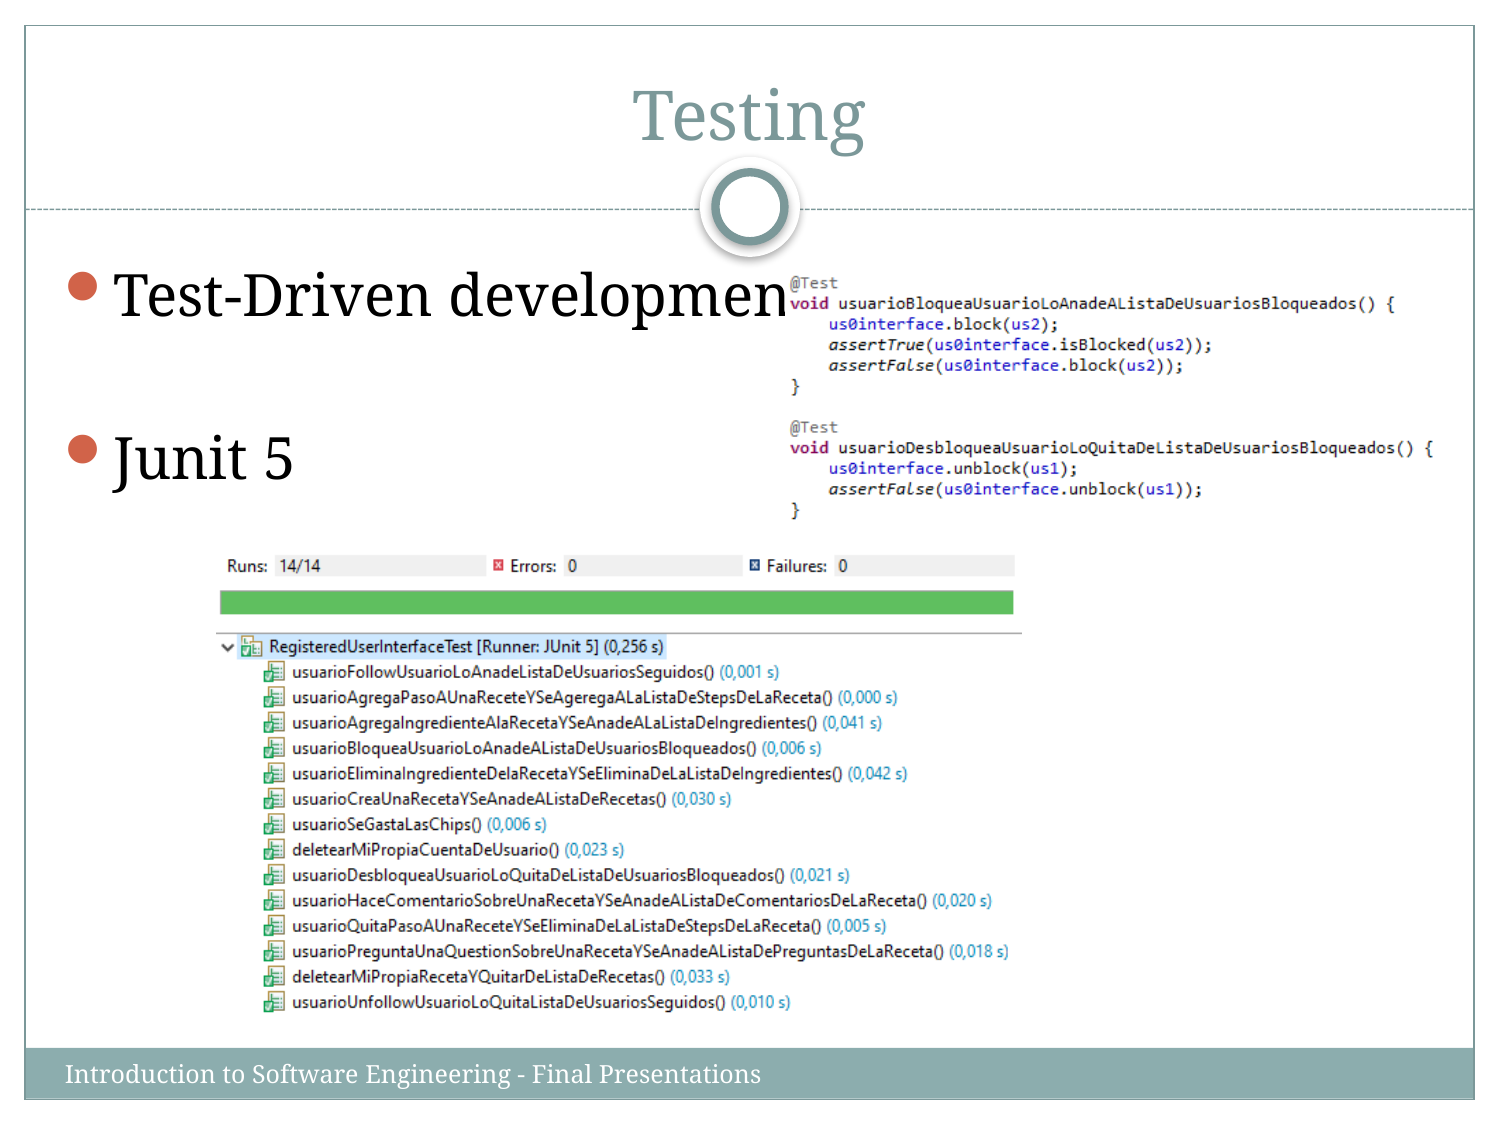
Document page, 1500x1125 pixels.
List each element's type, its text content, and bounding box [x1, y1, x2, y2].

title Testing [49, 37, 1450, 162]
picture [216, 551, 1022, 1018]
picture [785, 271, 1445, 529]
text_box Test-Driven development Junit 5 [49, 250, 1445, 1001]
footer Introduction to Software Engineering - Final Presentations [50, 1051, 926, 1112]
